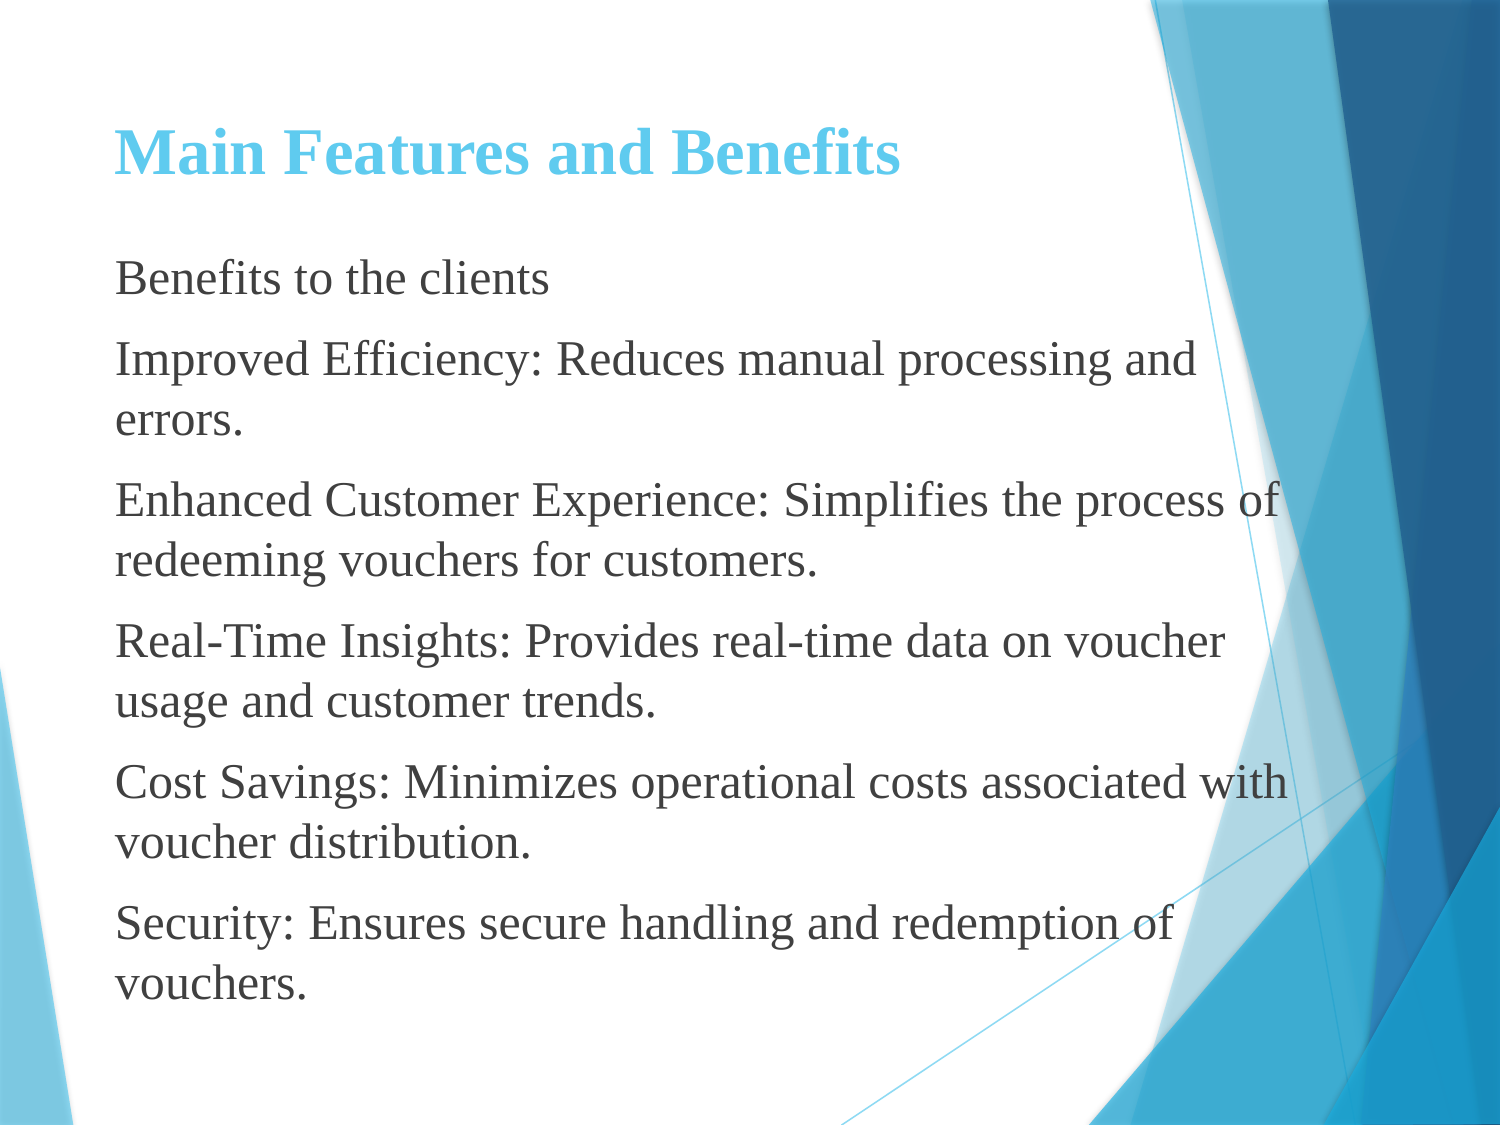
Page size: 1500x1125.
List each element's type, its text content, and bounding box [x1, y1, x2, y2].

list Benefits to the clients Improved Efficiency: Reduces manual processing and errors. Enhanced Customer Experience: Simplifies the process of redeeming vouchers for customers. Real-Time Insights: Provides real-time data on voucher usage and customer trends. Cost Savings: Minimizes operational costs associated with voucher distribution. Security: Ensures secure handling and redemption of vouchers. [99, 237, 1338, 1050]
title Main Features and Benefits [99, 99, 1142, 225]
